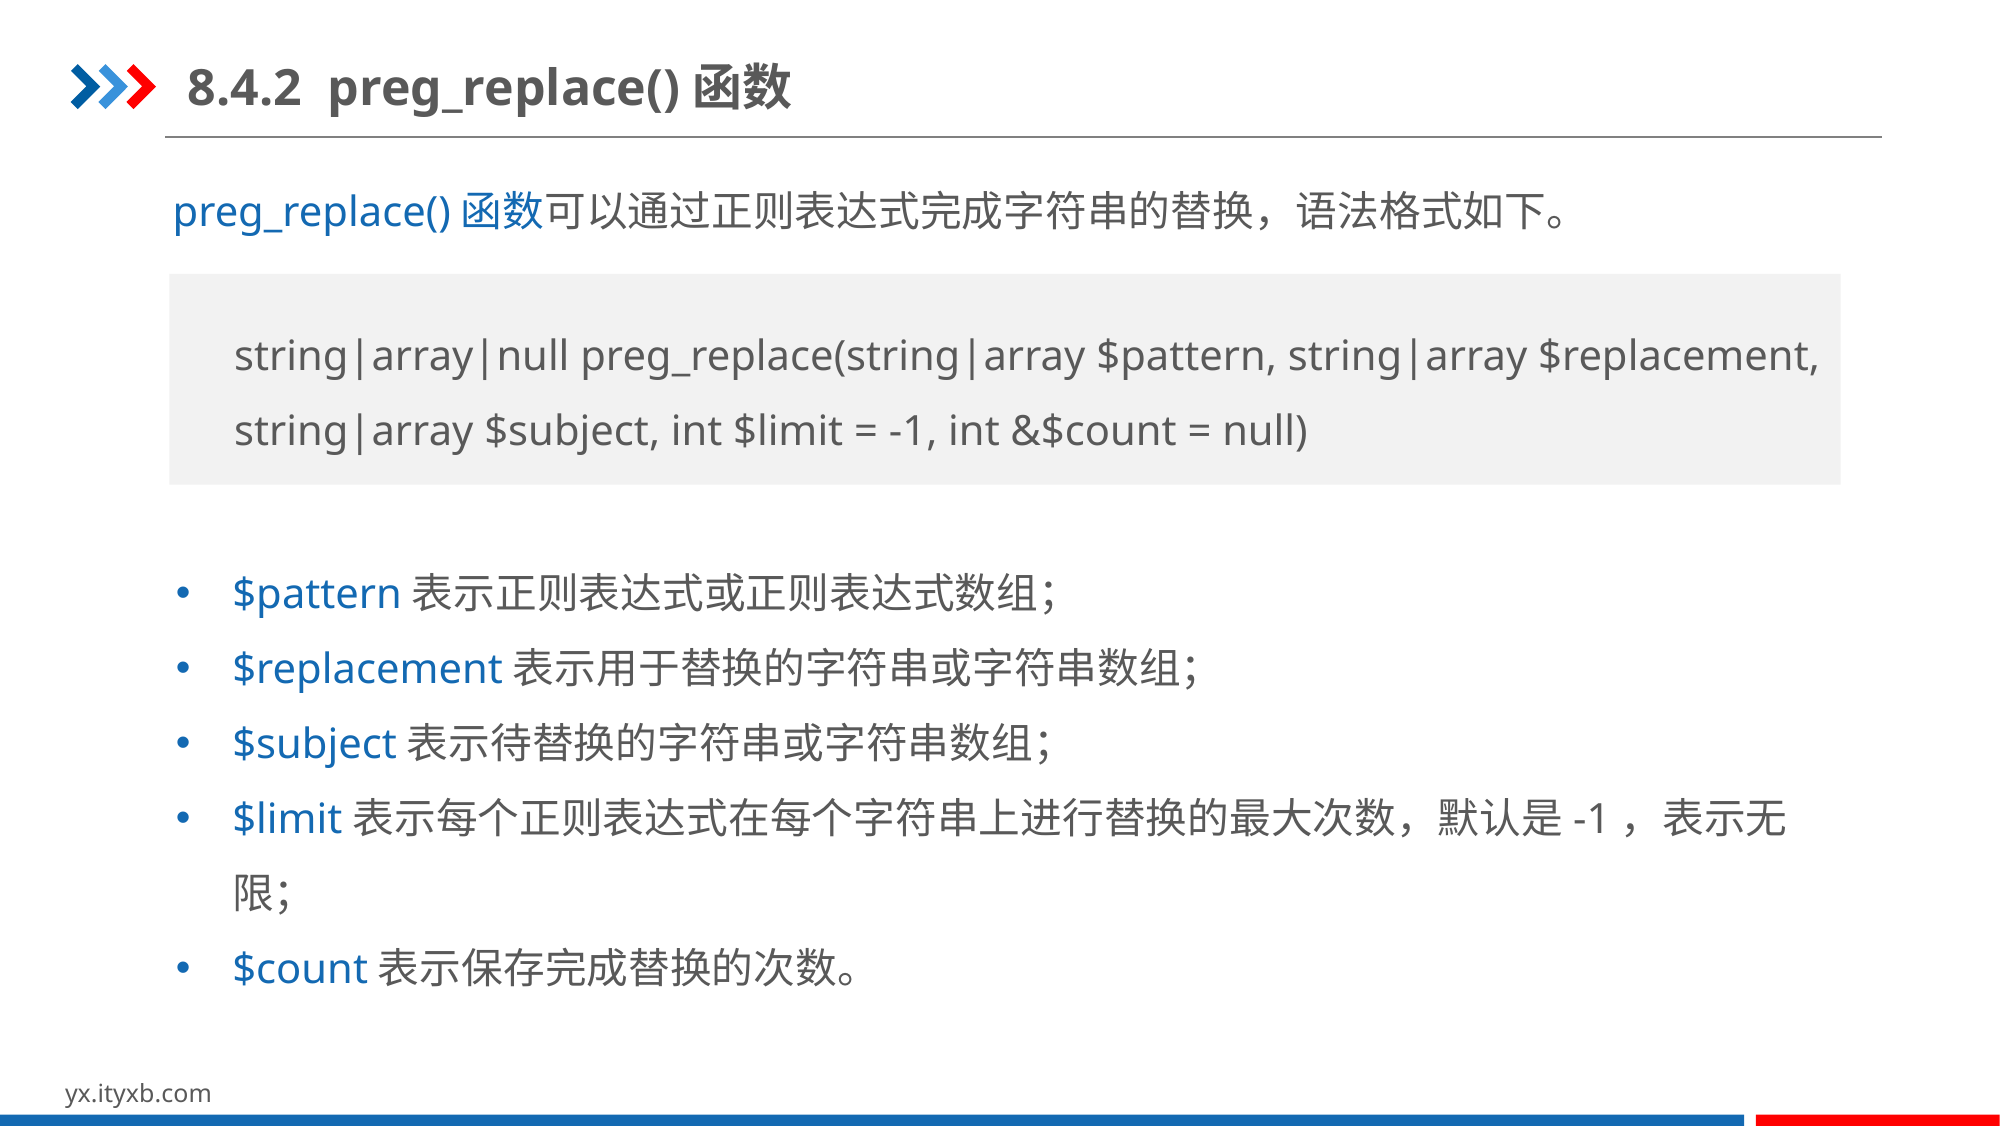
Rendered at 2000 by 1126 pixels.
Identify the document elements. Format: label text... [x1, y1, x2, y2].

text_box string|array|null preg_replace(string|array $pattern, string|array $replacement, string|array $subject, int $limit = -1, int &$count = null) [219, 296, 1884, 462]
text_box [169, 273, 1841, 485]
text_box 8.4.2 preg_replace()函数 [187, 43, 827, 127]
text_box preg_replace()函数可以通过正则表达式完成字符串的替换，语法格式如下。 [113, 177, 1804, 243]
text_box $pattern表示正则表达式或正则表达式数组； $replacement表示用于替换的字符串或字符串数组； $subject表示待替换的字符串或字符串数组； $limit表示每个正则表达式在每个字符串上进行替换的最大次数，默认是-1，表示无限； $count表示保存完成替换的次数。 [161, 534, 1820, 1000]
